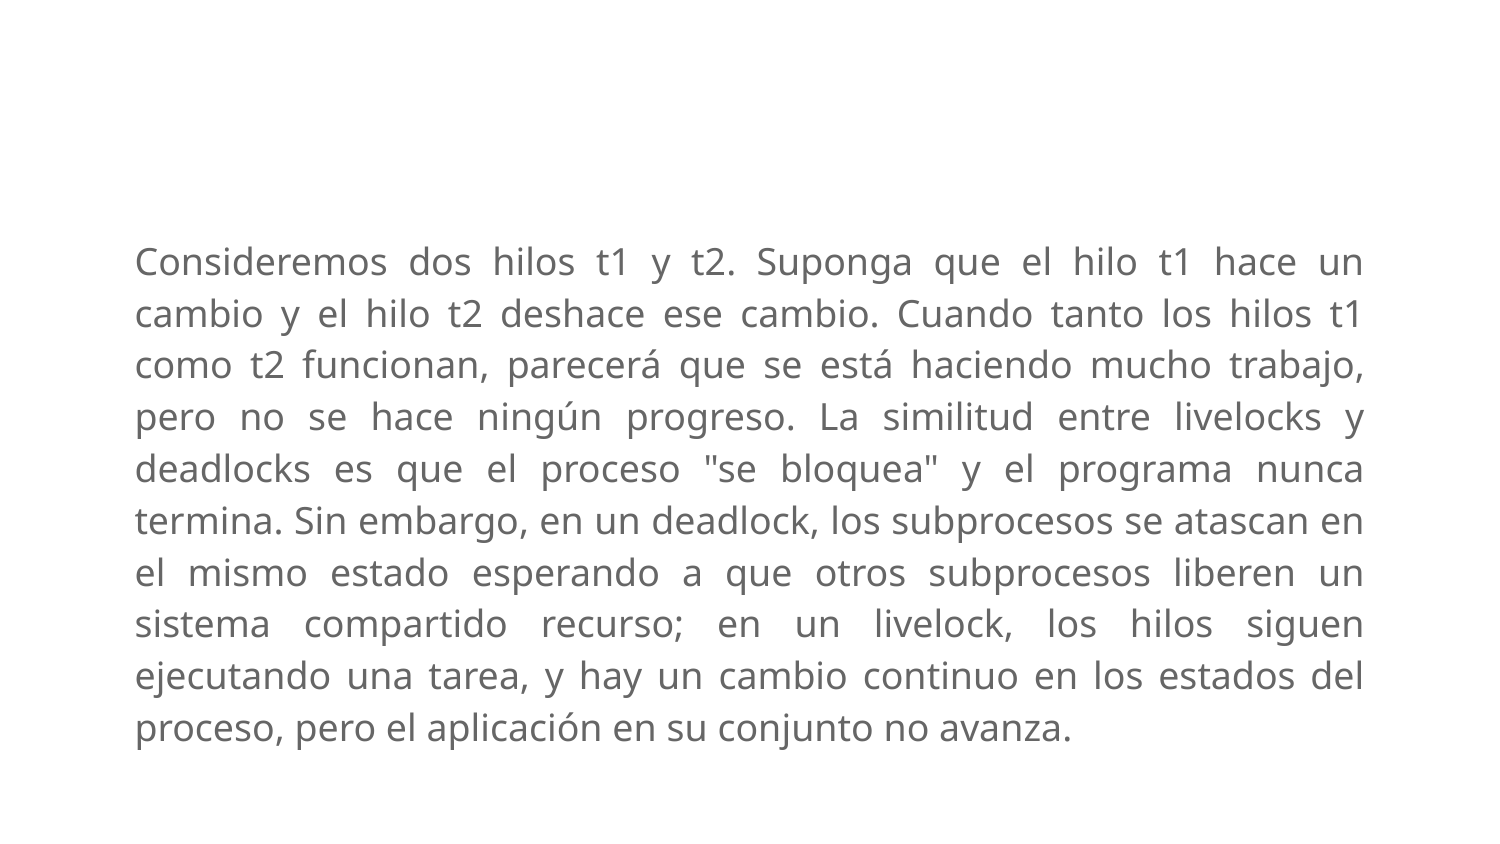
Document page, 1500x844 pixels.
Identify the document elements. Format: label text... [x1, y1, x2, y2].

list Consideremos dos hilos t1 y t2. Suponga que el hilo t1 hace un cambio y el hilo t2 deshace ese cambio. Cuando tanto los hilos t1 como t2 funcionan, parecerá que se está haciendo mucho trabajo, pero no se hace ningún progreso. La similitud entre livelocks y deadlocks es que el proceso "se bloquea" y el programa nunca termina. Sin embargo, en un deadlock, los subprocesos se atascan en el mismo estado esperando a que otros subprocesos liberen un sistema compartido recurso; en un livelock, los hilos siguen ejecutando una tarea, y hay un cambio continuo en los estados del proceso, pero el aplicación en su conjunto no avanza. [119, 216, 1381, 712]
